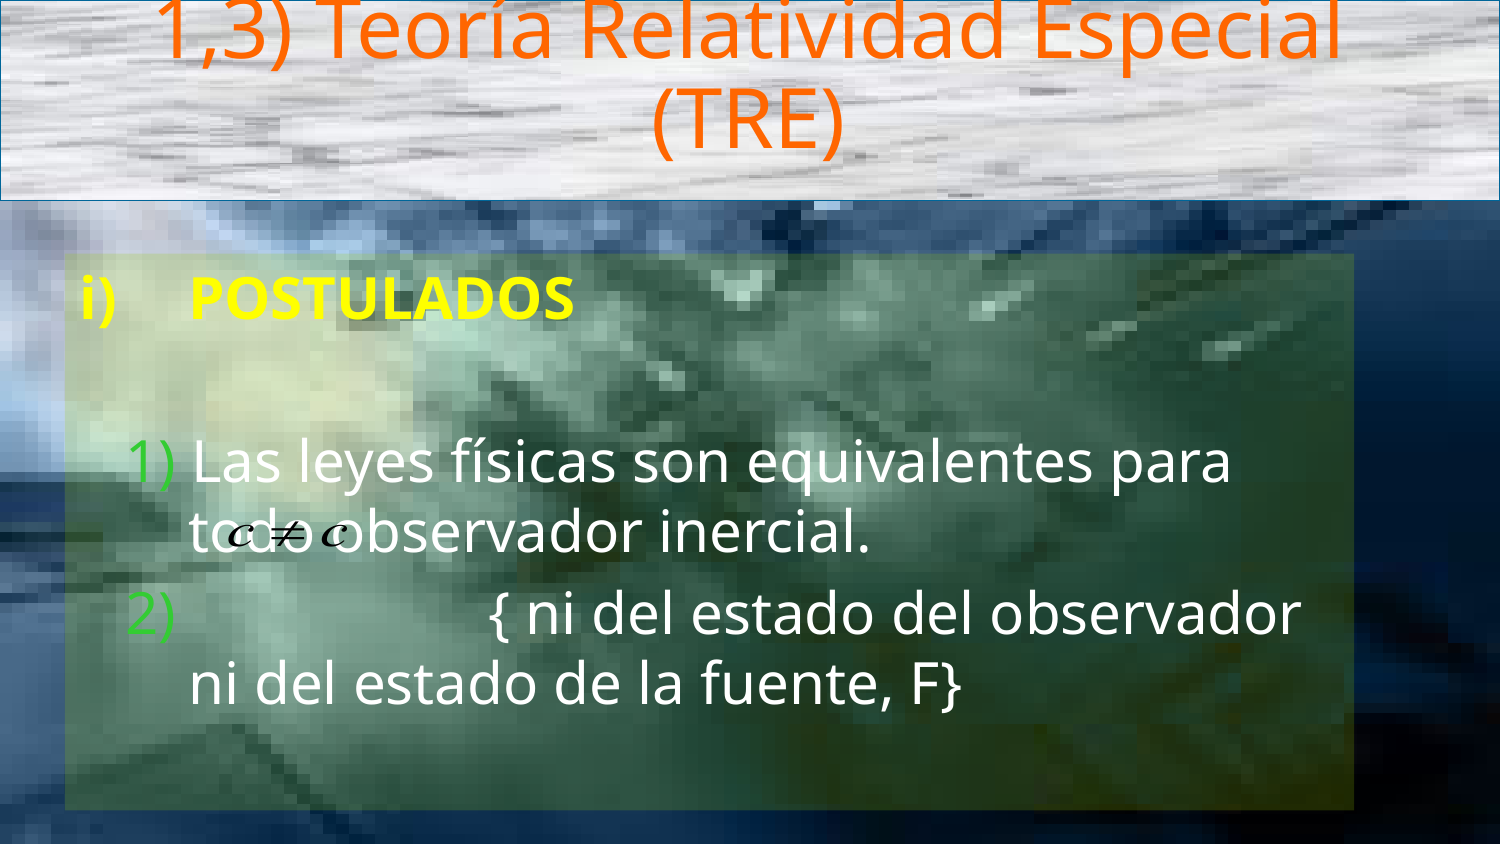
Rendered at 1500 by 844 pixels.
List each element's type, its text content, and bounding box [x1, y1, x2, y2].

list POSTULADOS 1) Las leyes físicas son equivalentes para todo observador inercial. 2) { ni del estado del observador ni del estado de la fuente, F} [64, 253, 1355, 811]
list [218, 510, 361, 558]
picture [0, 202, 1500, 844]
text_box [0, 0, 1500, 201]
title 1,3) Teoría Relatividad Especial (TRE) [72, 12, 1425, 175]
